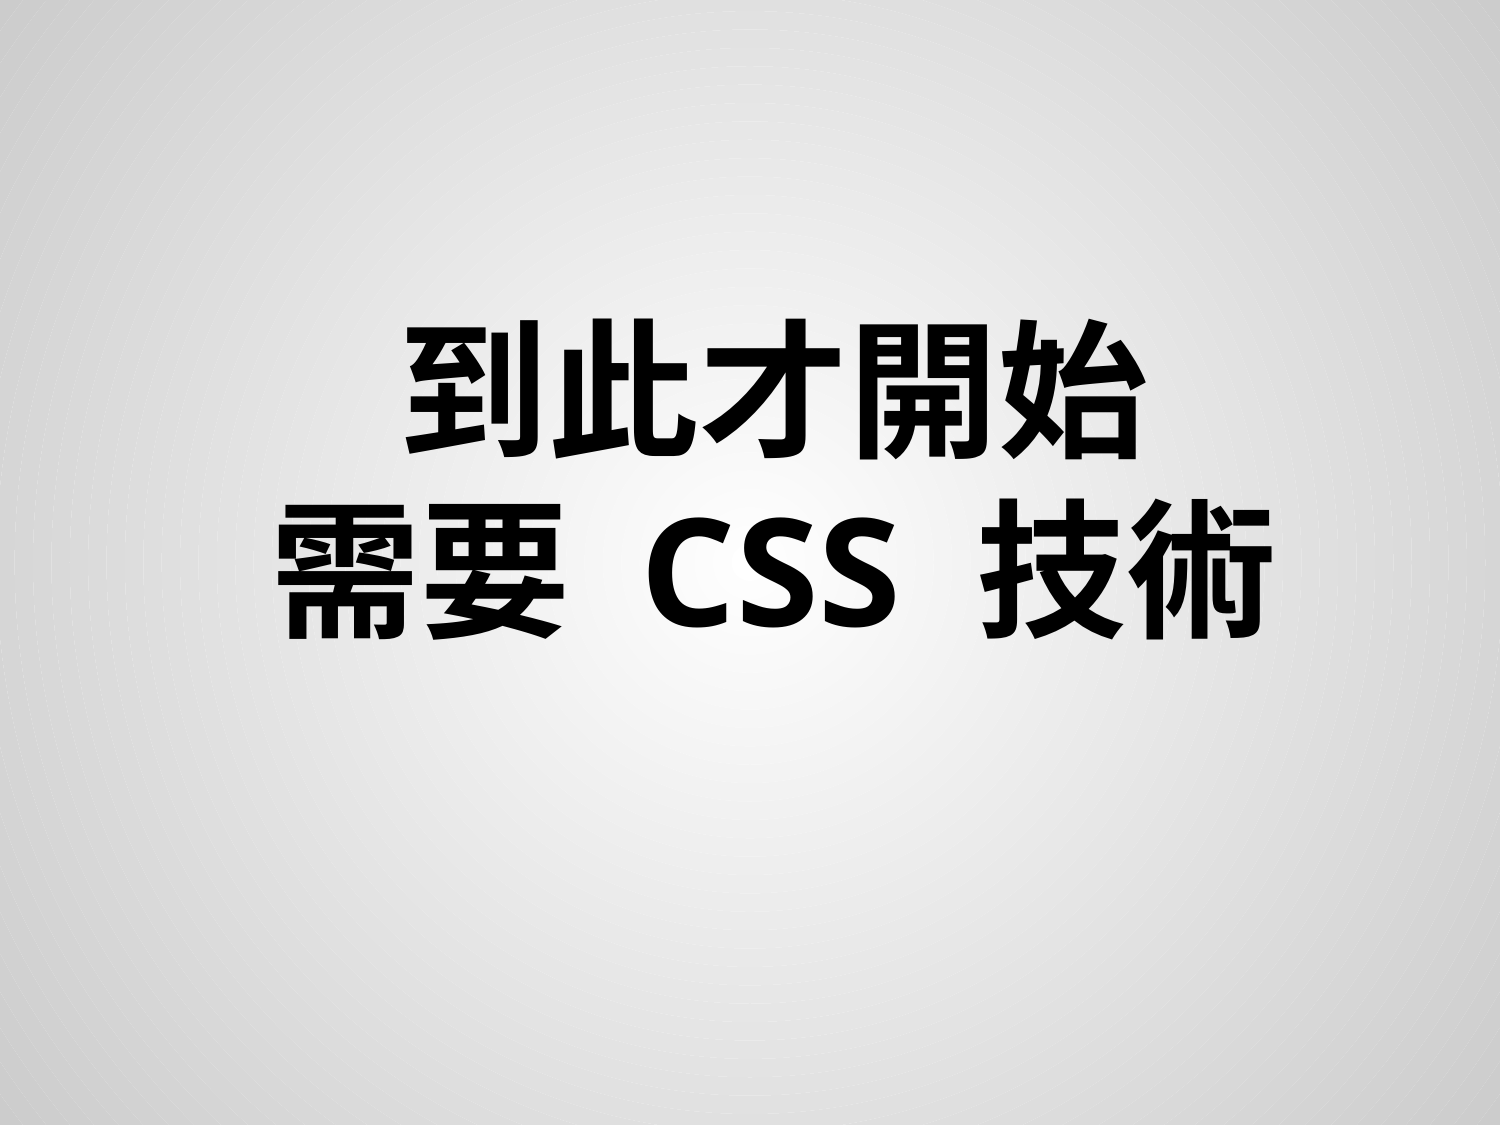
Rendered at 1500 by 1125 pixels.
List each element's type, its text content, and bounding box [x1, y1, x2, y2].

title 到此才開始 需要 CSS 技術 [5, 301, 1493, 672]
